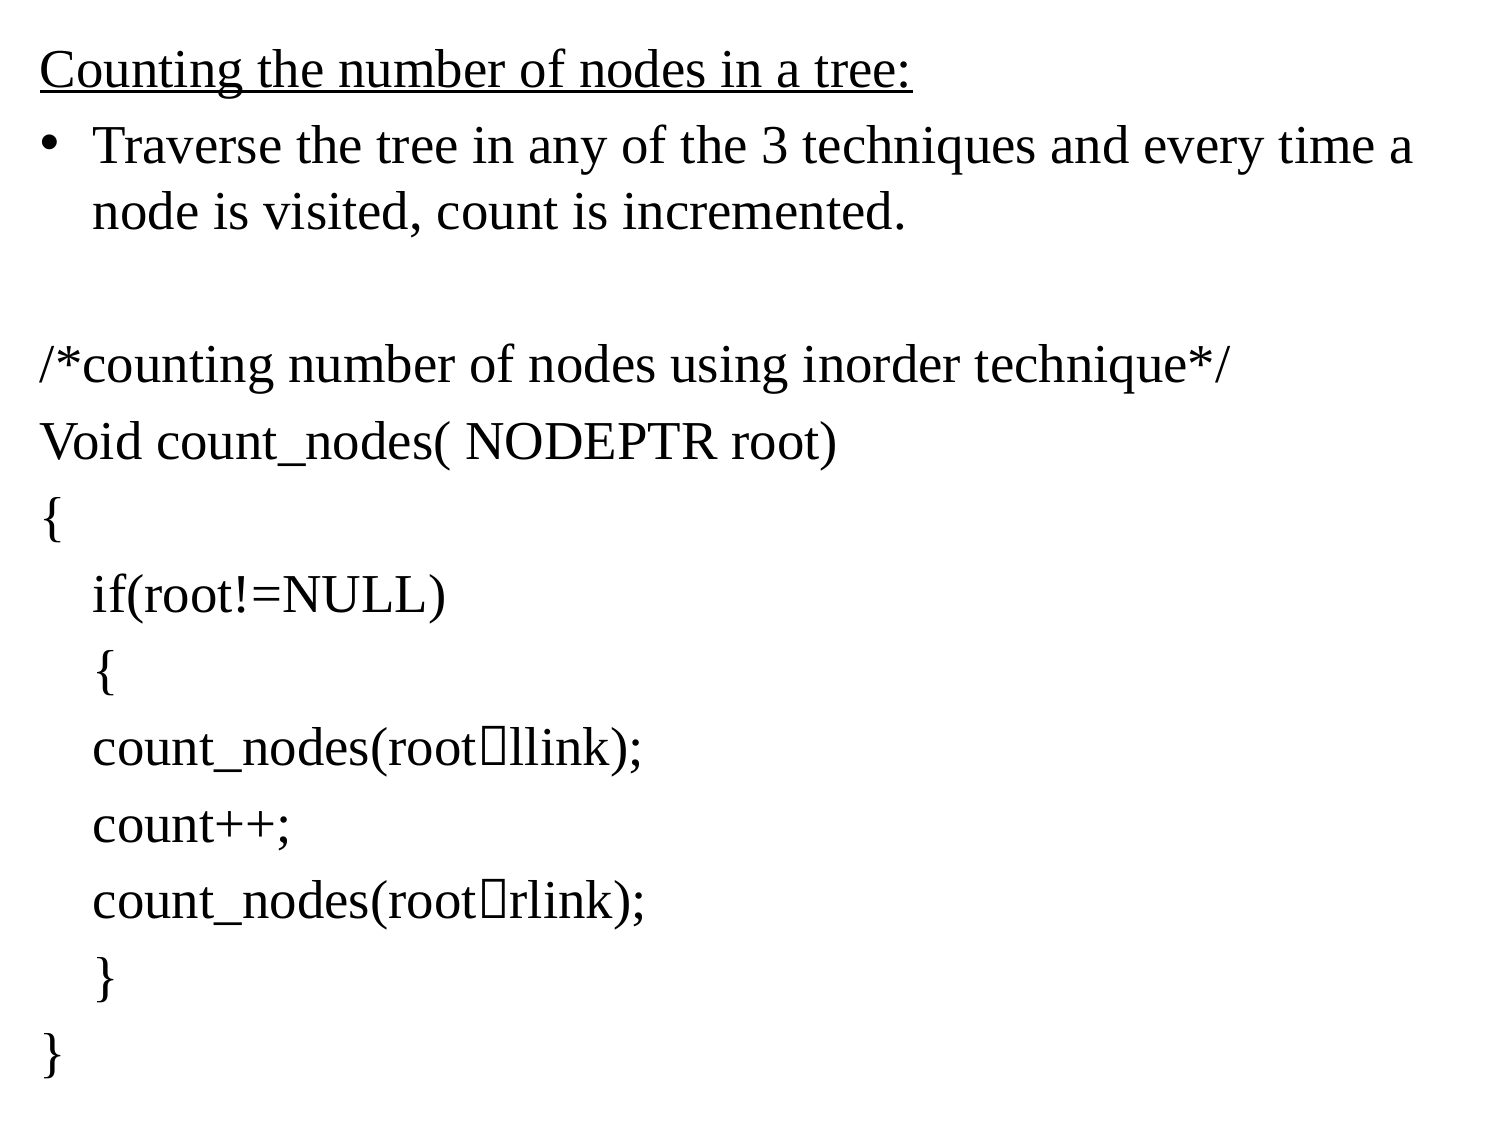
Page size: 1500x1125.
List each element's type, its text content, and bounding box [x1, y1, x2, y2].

list Counting the number of nodes in a tree: Traverse the tree in any of the 3 techniques and every time a node is visited, count is incremented. /*counting number of nodes using inorder technique*/ Void count_nodes( NODEPTR root) { if(root!=NULL) { count_nodes(rootllink); count++; count_nodes(rootrlink); } } [24, 24, 1475, 1100]
